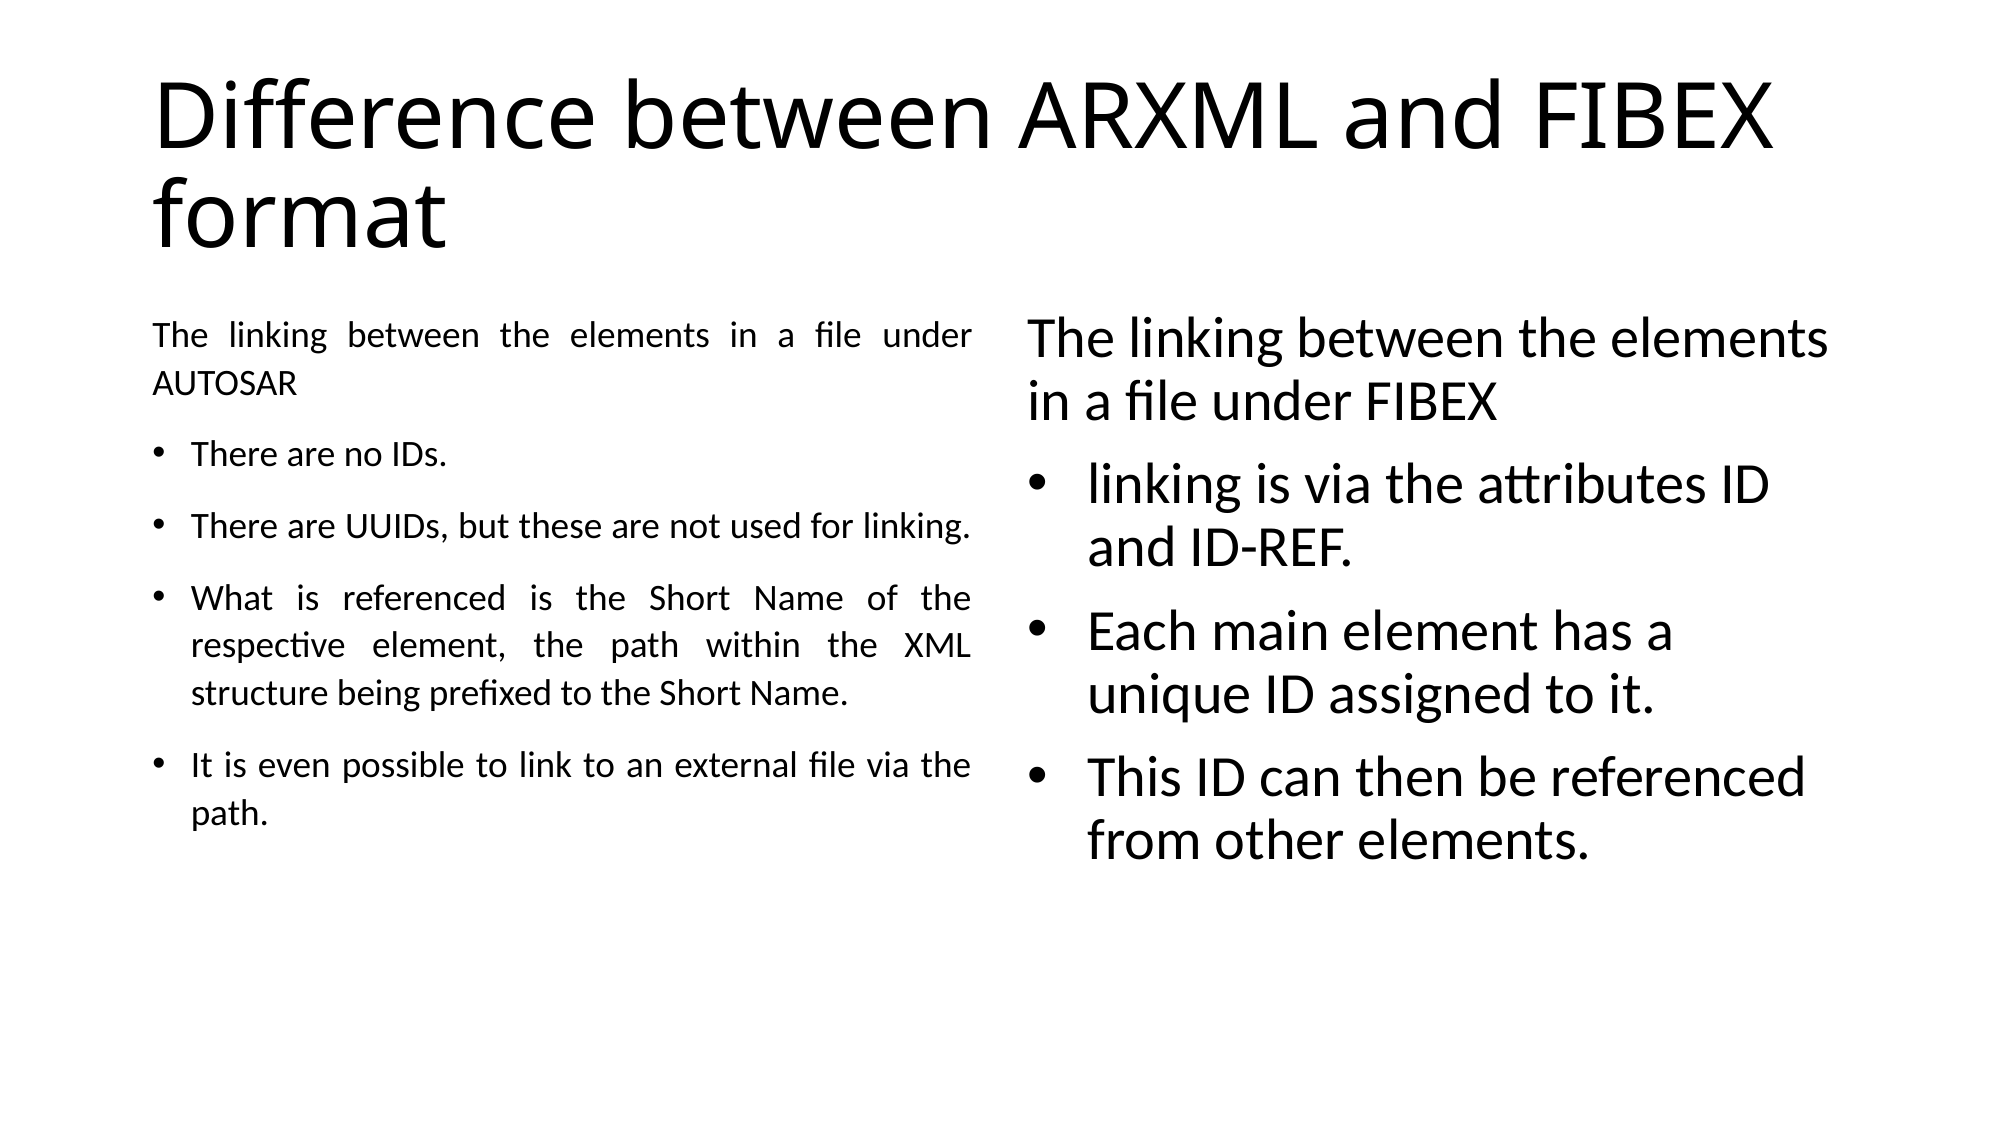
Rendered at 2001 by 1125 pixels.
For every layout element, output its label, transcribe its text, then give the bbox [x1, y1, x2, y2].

title Difference between ARXML and FIBEX format [137, 59, 1863, 278]
list The linking between the elements in a file under AUTOSAR There are no IDs. There are UUIDs, but these are not used for linking. What is referenced is the Short Name of the respective element, the path within the XML structure being prefixed to the Short Name. It is even possible to link to an external file via the path. [137, 299, 988, 879]
list The linking between the elements in a file under FIBEX linking is via the attributes ID and ID-REF. Each main element has a unique ID assigned to it. This ID can then be referenced from other elements. [1012, 299, 1863, 1014]
